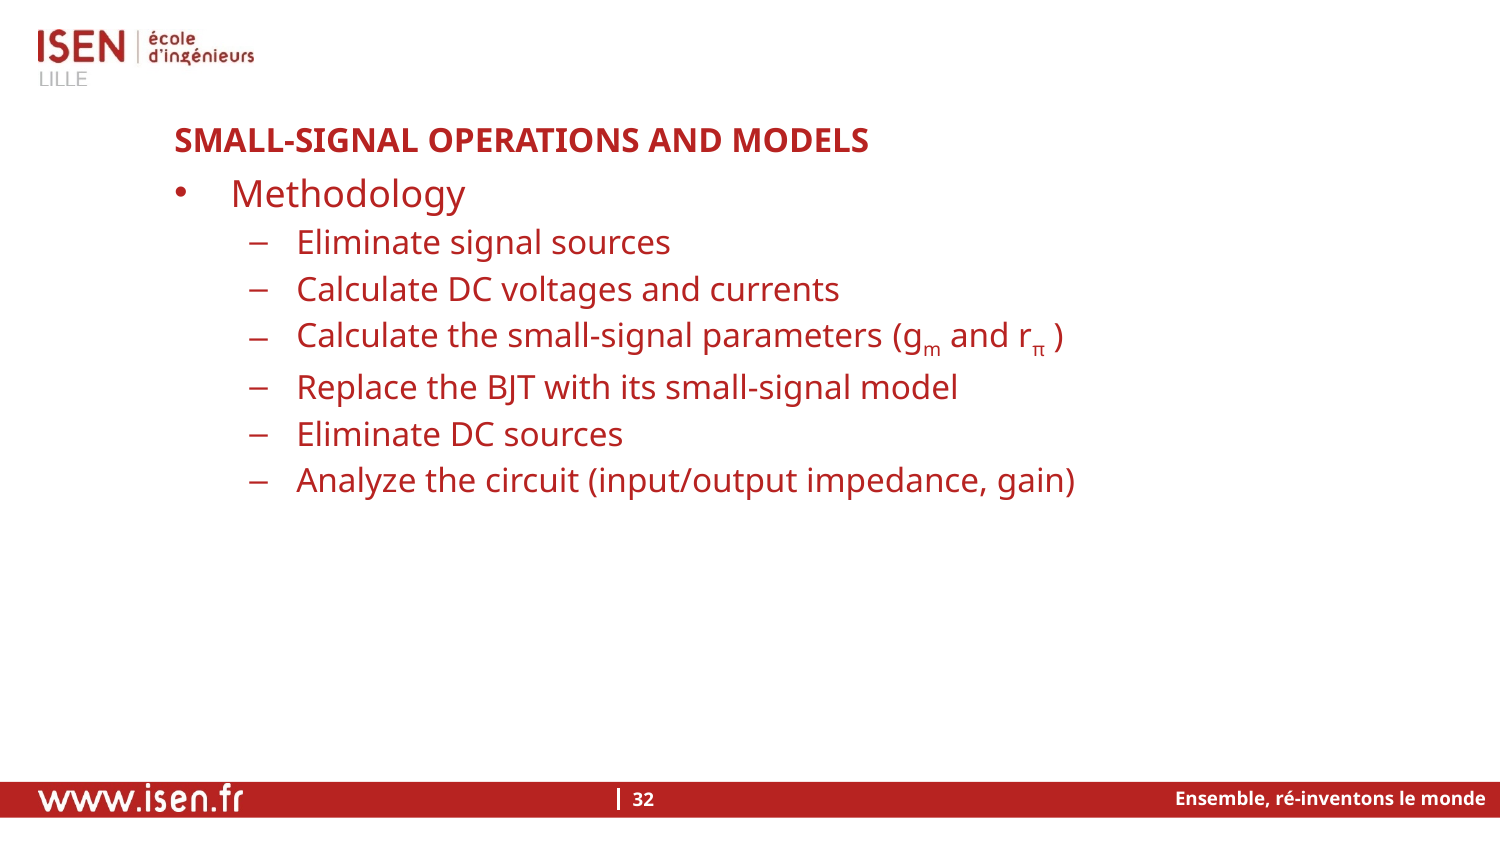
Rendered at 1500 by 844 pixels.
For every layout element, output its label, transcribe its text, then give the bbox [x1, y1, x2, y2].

picture [38, 783, 243, 812]
footer Ensemble, ré-inventons le monde [891, 777, 1500, 822]
picture [38, 29, 254, 86]
list Methodology Eliminate signal sources Calculate DC voltages and currents Calculate the small-signal parameters (gm and rπ ) Replace the BJT with its small-signal model Eliminate DC sources Analyze the circuit (input/output impedance, gain) [159, 167, 1459, 754]
title Small-signal operations and models [159, 86, 1459, 167]
slide_number 32 [617, 777, 891, 823]
